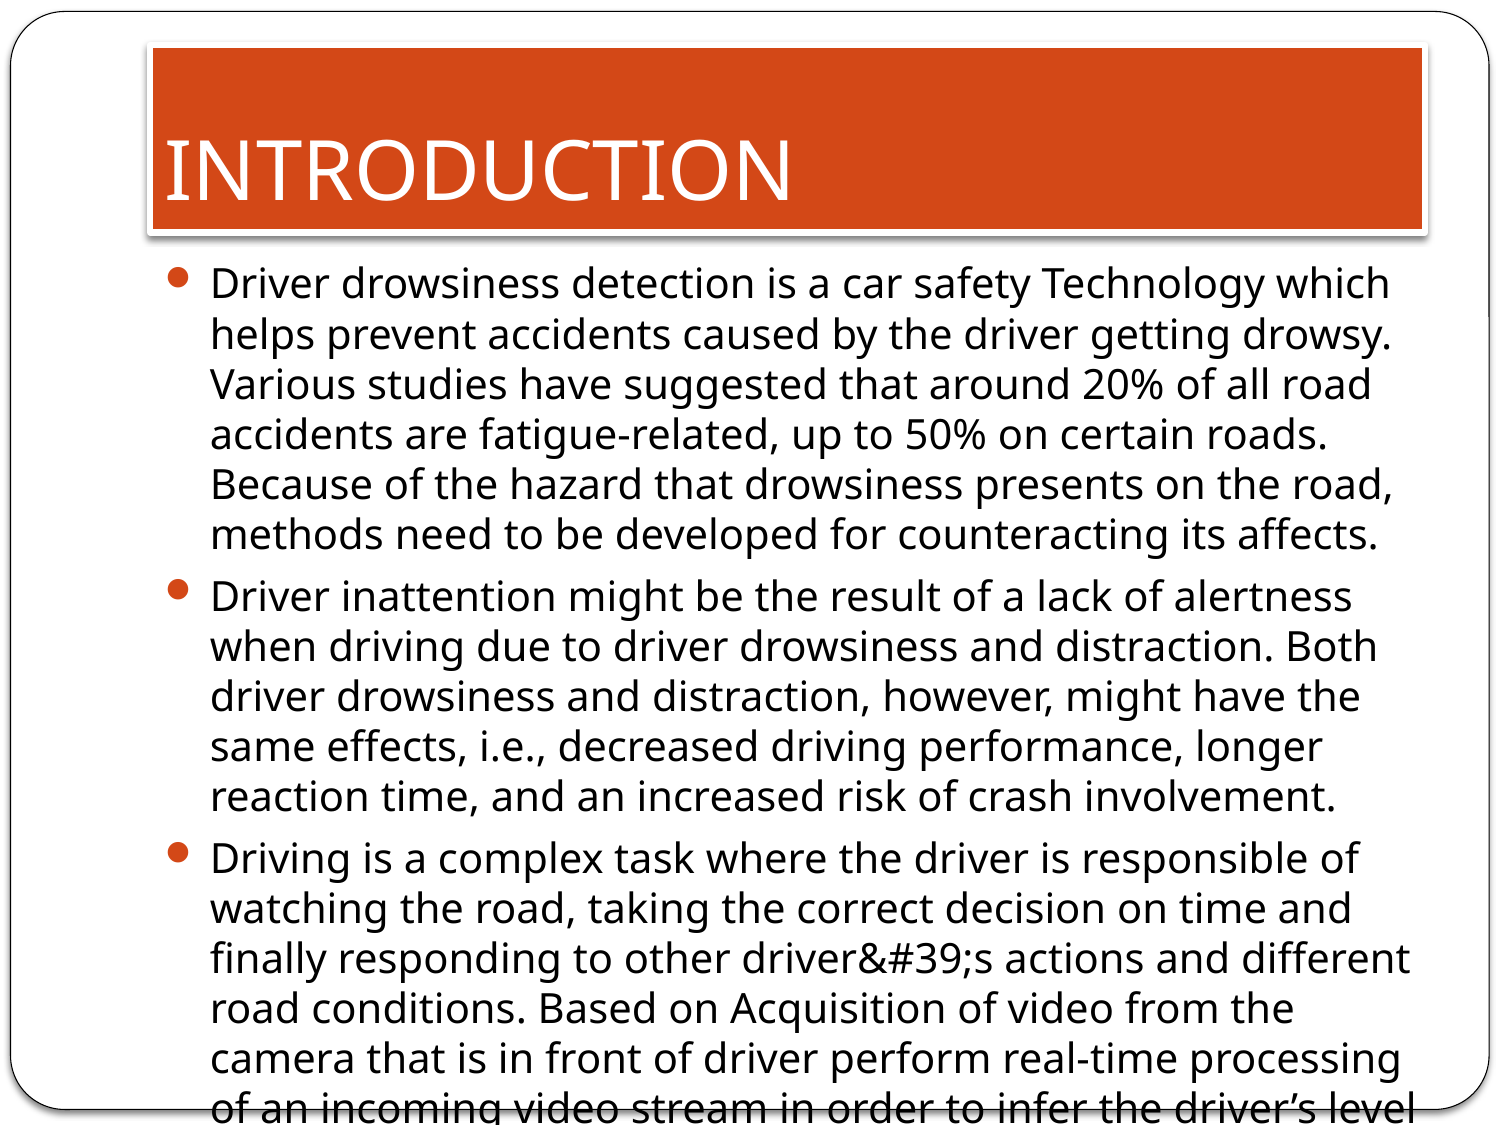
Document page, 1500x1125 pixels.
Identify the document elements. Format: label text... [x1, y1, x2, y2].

title INTRODUCTION [147, 42, 1428, 236]
list Driver drowsiness detection is a car safety Technology which helps prevent accidents caused by the driver getting drowsy. Various studies have suggested that around 20% of all road accidents are fatigue-related, up to 50% on certain roads. Because of the hazard that drowsiness presents on the road, methods need to be developed for counteracting its affects. Driver inattention might be the result of a lack of alertness when driving due to driver drowsiness and distraction. Both driver drowsiness and distraction, however, might have the same effects, i.e., decreased driving performance, longer reaction time, and an increased risk of crash involvement. Driving is a complex task where the driver is responsible of watching the road, taking the correct decision on time and finally responding to other driver&#39;s actions and different road conditions. Based on Acquisition of video from the camera that is in front of driver perform real-time processing of an incoming video stream in order to infer the driver’s level of fatigue if the drowsiness is Estimated then the output is send to the alarm system and alarm is activated. [150, 249, 1438, 1088]
